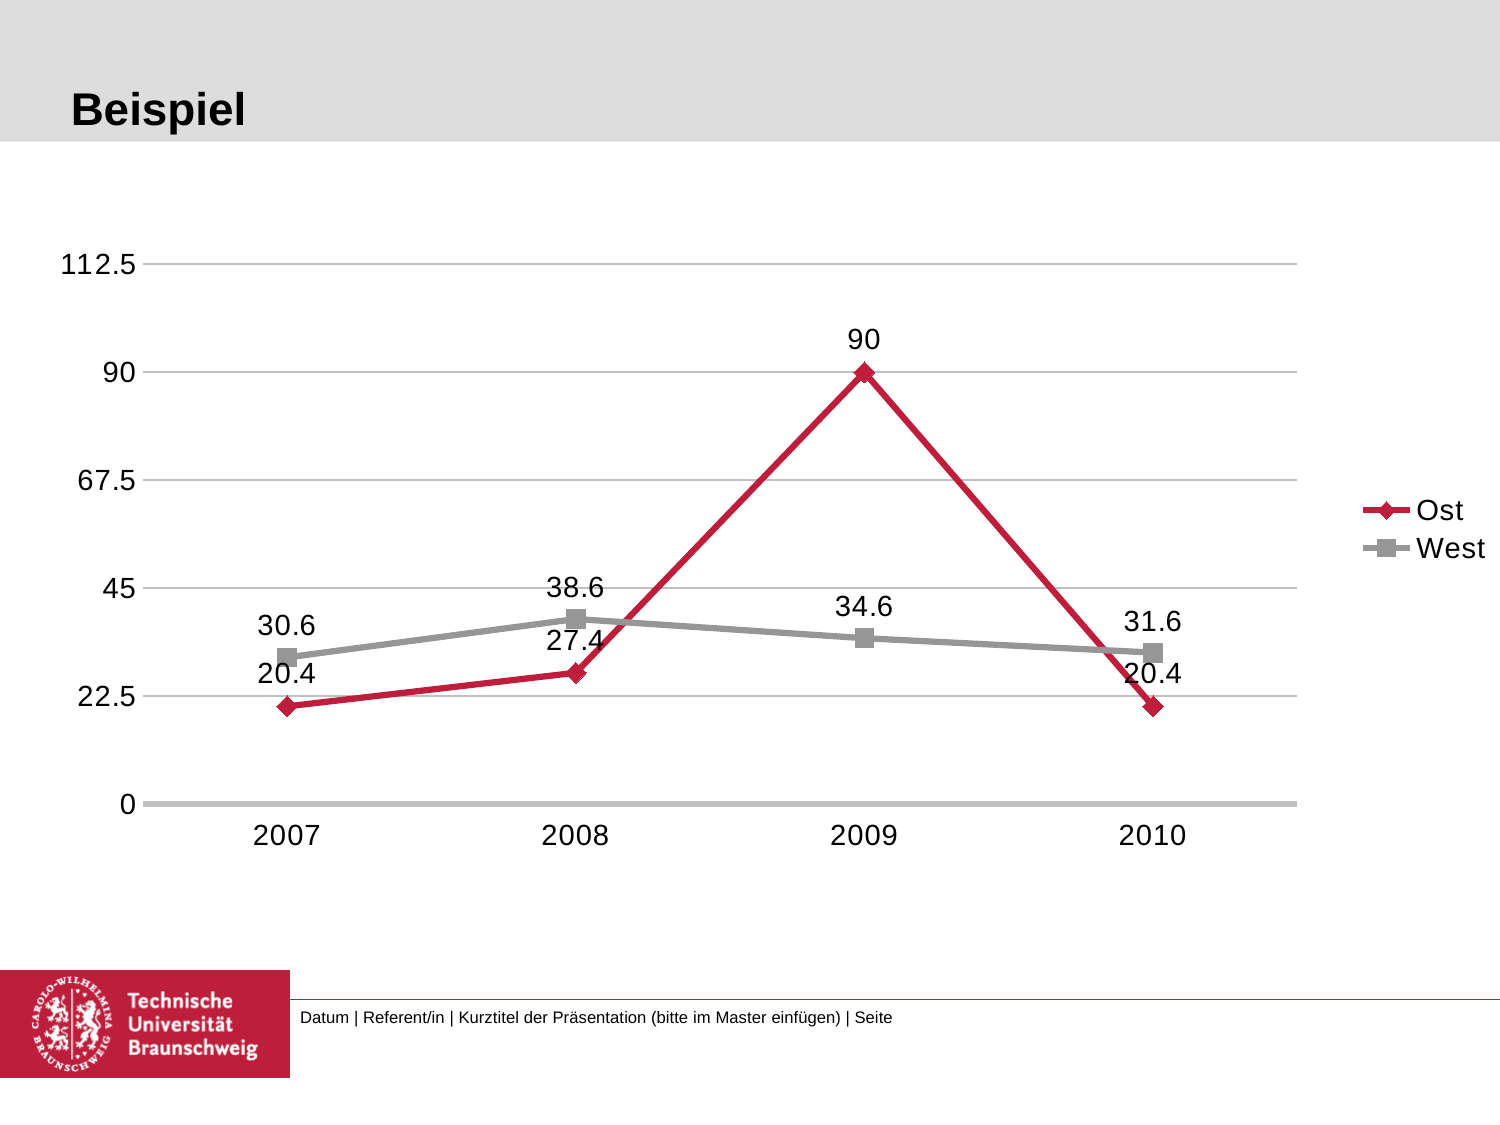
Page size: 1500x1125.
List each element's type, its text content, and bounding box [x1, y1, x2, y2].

chart [56, 211, 1500, 861]
picture [0, 970, 290, 1078]
title Beispiel [70, 17, 1446, 135]
